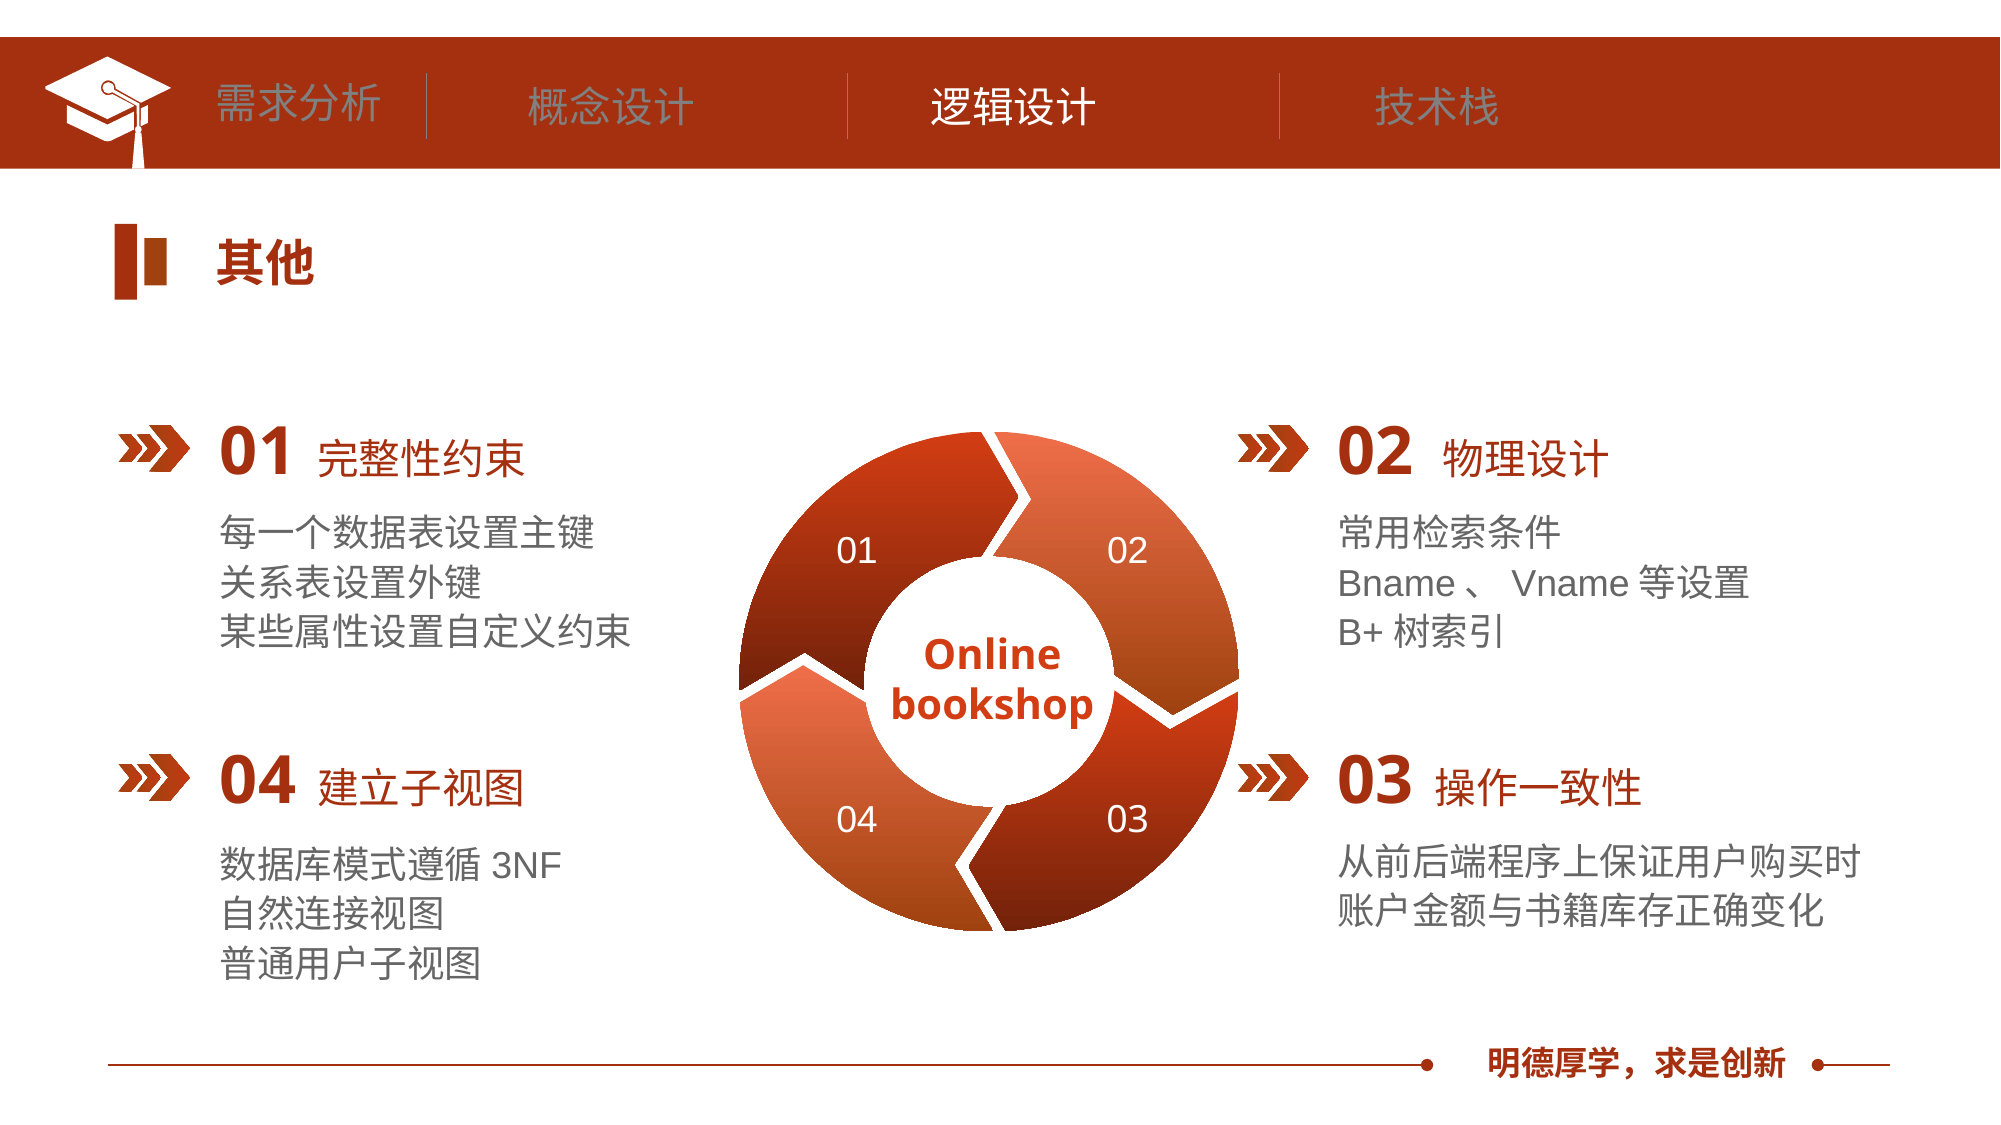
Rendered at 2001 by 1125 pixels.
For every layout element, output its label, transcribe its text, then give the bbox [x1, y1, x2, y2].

text_box 需求分析 [200, 69, 398, 135]
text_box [993, 431, 1240, 715]
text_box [118, 754, 190, 801]
text_box 技术栈 [1360, 73, 1516, 138]
text_box 每一个数据表设置主键 关系表设置外键 某些属性设置自定义约束 [205, 497, 739, 661]
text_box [739, 431, 993, 691]
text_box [118, 424, 190, 472]
text_box 02 物理设计 [1322, 400, 1798, 496]
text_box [1237, 424, 1310, 472]
text_box [113, 223, 138, 301]
text_box 概念设计 [513, 73, 710, 138]
text_box 逻辑设计 [915, 73, 1113, 138]
text_box 其他 [200, 223, 331, 299]
text_box 从前后端程序上保证用户购买时账户金额与书籍库存正确变化 [1322, 825, 1902, 940]
text_box 04 建立子视图 [205, 729, 740, 825]
text_box 03 操作一致性 [1322, 729, 1782, 825]
text_box 数据库模式遵循3NF 自然连接视图 普通用户子视图 [205, 829, 806, 993]
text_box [740, 665, 993, 932]
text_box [1237, 754, 1310, 801]
text_box 常用检索条件Bname、Vname等设置B+树索引 [1322, 497, 1863, 661]
text_box [143, 237, 168, 286]
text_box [993, 690, 1239, 931]
text_box 01 完整性约束 [205, 400, 834, 496]
